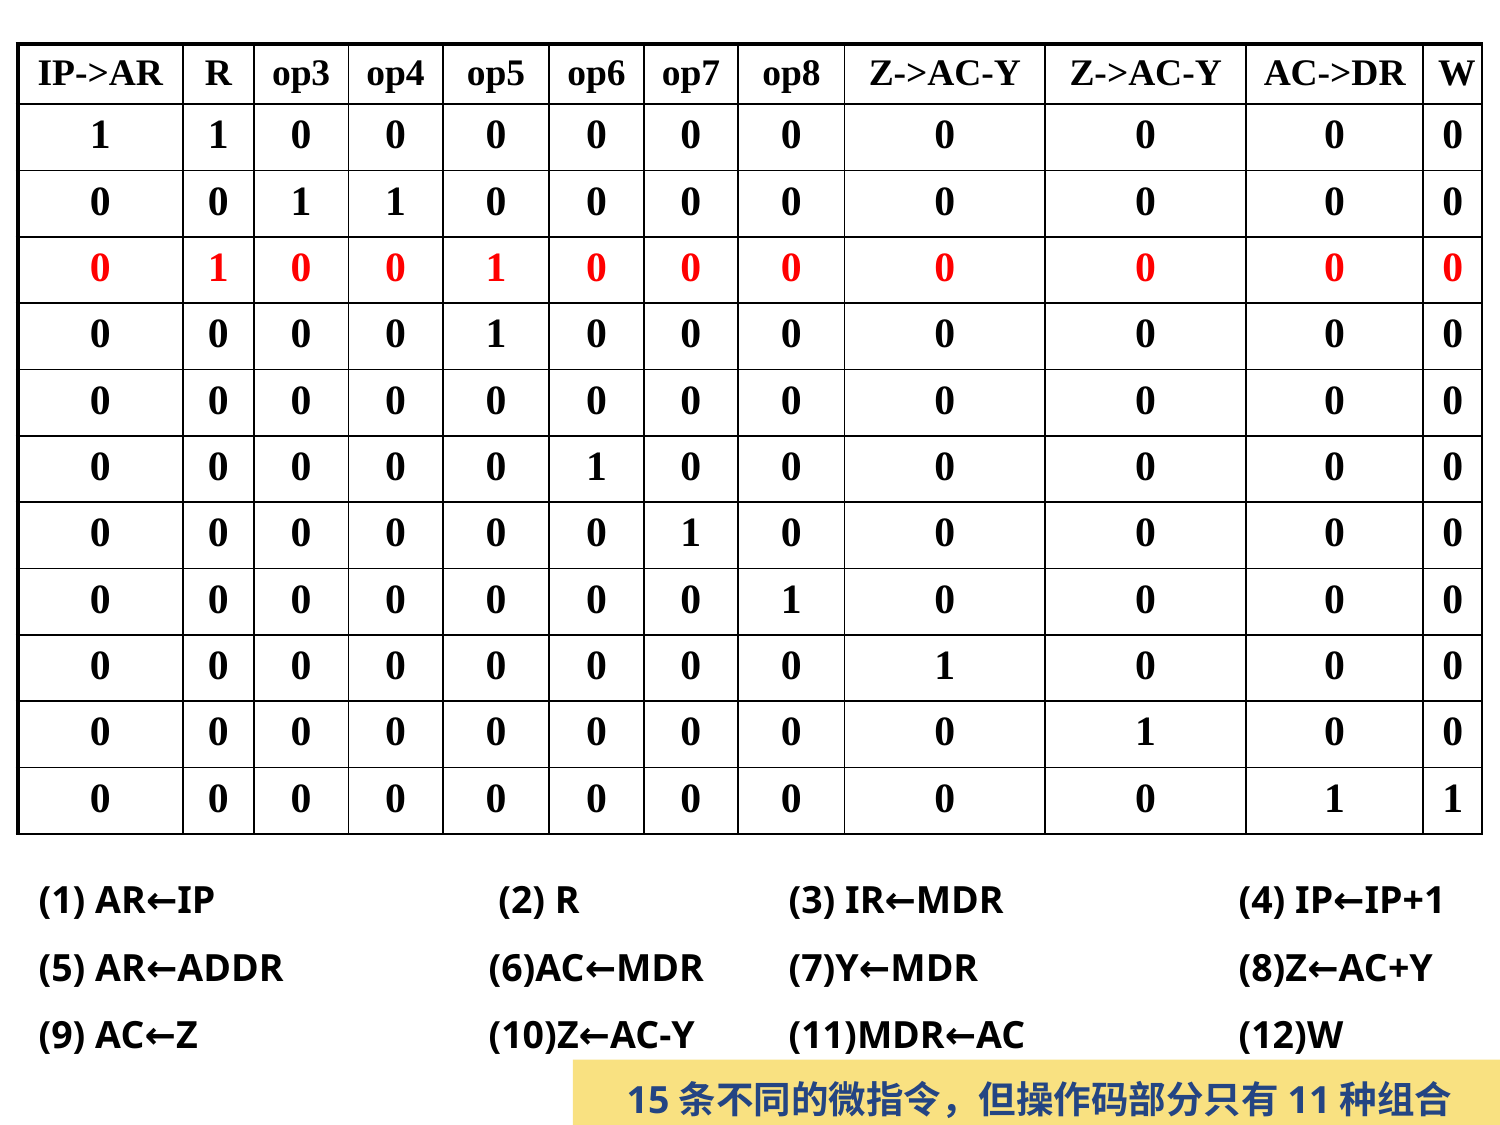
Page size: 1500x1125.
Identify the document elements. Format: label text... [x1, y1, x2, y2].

table_cell 0 [1424, 370, 1481, 435]
table_header R [184, 46, 253, 103]
table_cell 0 [739, 304, 844, 369]
table_cell 0 [184, 702, 253, 767]
table_cell 0 [1247, 304, 1422, 369]
table_cell 0 [550, 503, 643, 568]
table_cell 0 [1046, 768, 1245, 833]
table_cell 0 [1424, 503, 1481, 568]
table_header op7 [645, 46, 737, 103]
table_header Z->AC-Y [1046, 46, 1245, 103]
table_header op5 [444, 46, 548, 103]
table_cell 0 [550, 702, 643, 767]
table_cell 0 [1247, 437, 1422, 501]
text_box (1) AR←IP (2) R (3) IR←MDR (4) IP←IP+1 (5) AR←ADDR (6)AC←MDR (7)Y←MDR (8)Z←AC+Y (9) AC←Z (10)Z←AC-Y (11)MDR←AC (12)W [23, 846, 1483, 1064]
table_cell 0 [550, 171, 643, 236]
table_cell 0 [645, 370, 737, 435]
table_cell 0 [1046, 636, 1245, 700]
table_cell 0 [645, 437, 737, 501]
table_cell 0 [1046, 437, 1245, 501]
table_cell 0 [444, 768, 548, 833]
table_cell 0 [349, 437, 442, 501]
table_cell 0 [184, 768, 253, 833]
table_cell 0 [20, 370, 182, 435]
table_cell 0 [645, 238, 737, 302]
table_cell 0 [645, 702, 737, 767]
table_header IP->AR [20, 46, 182, 103]
table_cell 0 [20, 304, 182, 369]
table_cell 0 [444, 437, 548, 501]
table_cell 0 [845, 768, 1044, 833]
table_cell 0 [645, 171, 737, 236]
table_cell 0 [255, 768, 348, 833]
table_cell 0 [1247, 636, 1422, 700]
table_cell 0 [349, 105, 442, 170]
table_cell 0 [1424, 702, 1481, 767]
table_cell 0 [1046, 171, 1245, 236]
table_cell 0 [645, 768, 737, 833]
table_cell 0 [1424, 171, 1481, 236]
table_cell 1 [1046, 702, 1245, 767]
table_header Z->AC-Y [845, 46, 1044, 103]
table_cell 0 [20, 503, 182, 568]
table_cell 0 [845, 171, 1044, 236]
table_cell 0 [255, 304, 348, 369]
table_cell 0 [845, 105, 1044, 170]
table_cell 0 [1247, 238, 1422, 302]
table_cell 0 [550, 105, 643, 170]
table_cell 0 [20, 238, 182, 302]
table_cell 0 [550, 768, 643, 833]
table_cell 0 [349, 702, 442, 767]
table_cell 0 [845, 437, 1044, 501]
table_cell 0 [739, 437, 844, 501]
table_cell 1 [444, 304, 548, 369]
table_cell 0 [184, 569, 253, 634]
table_cell 0 [645, 304, 737, 369]
table_cell 1 [645, 503, 737, 568]
table_cell 0 [845, 238, 1044, 302]
text_box 15条不同的微指令，但操作码部分只有11种组合 [572, 1059, 1500, 1125]
table_cell 1 [349, 171, 442, 236]
table_cell 0 [184, 171, 253, 236]
table_cell 0 [1247, 702, 1422, 767]
table_cell 0 [349, 768, 442, 833]
table_cell 0 [184, 503, 253, 568]
table_cell 1 [1424, 768, 1481, 833]
table_cell 0 [550, 370, 643, 435]
table_cell 0 [739, 238, 844, 302]
table_cell 0 [550, 304, 643, 369]
table_cell 0 [184, 636, 253, 700]
table_cell 0 [444, 702, 548, 767]
table_cell 1 [550, 437, 643, 501]
table_header op3 [255, 46, 348, 103]
table_cell 0 [739, 171, 844, 236]
table_cell 0 [444, 636, 548, 700]
table_cell 0 [184, 437, 253, 501]
table_cell 1 [184, 105, 253, 170]
table_cell 1 [845, 636, 1044, 700]
table_cell 0 [444, 105, 548, 170]
table_cell 0 [444, 370, 548, 435]
table_cell 0 [444, 171, 548, 236]
table_cell 0 [1247, 370, 1422, 435]
table_cell 0 [739, 636, 844, 700]
table_cell 0 [255, 437, 348, 501]
table_cell 0 [184, 304, 253, 369]
table_header op8 [739, 46, 844, 103]
table_cell 0 [739, 503, 844, 568]
table_cell 1 [184, 238, 253, 302]
table_cell 0 [550, 569, 643, 634]
table_cell 0 [845, 569, 1044, 634]
table_cell 0 [1247, 105, 1422, 170]
table_cell 0 [1424, 238, 1481, 302]
table_header W [1424, 46, 1481, 103]
table_cell 0 [255, 370, 348, 435]
table_cell 0 [349, 569, 442, 634]
table_cell 1 [1247, 768, 1422, 833]
table_cell 0 [184, 370, 253, 435]
table_cell 0 [255, 238, 348, 302]
table_cell 0 [1424, 437, 1481, 501]
table_cell 0 [739, 370, 844, 435]
table_cell 0 [1046, 304, 1245, 369]
table_cell 0 [349, 238, 442, 302]
table_cell 0 [1424, 304, 1481, 369]
table_cell 0 [444, 503, 548, 568]
table_cell 0 [845, 503, 1044, 568]
table_cell 0 [255, 702, 348, 767]
table_cell 0 [645, 105, 737, 170]
table_cell 1 [739, 569, 844, 634]
table_cell 0 [20, 768, 182, 833]
table_cell 0 [349, 636, 442, 700]
table_cell 0 [550, 636, 643, 700]
table_cell 0 [1046, 370, 1245, 435]
table_header AC->DR [1247, 46, 1422, 103]
table_cell 0 [739, 702, 844, 767]
table_cell 0 [1424, 636, 1481, 700]
table_cell 0 [739, 768, 844, 833]
table_cell 1 [20, 105, 182, 170]
table_header op6 [550, 46, 643, 103]
table_cell 0 [845, 370, 1044, 435]
table_cell 0 [645, 569, 737, 634]
table_cell 0 [845, 304, 1044, 369]
table_cell 0 [645, 636, 737, 700]
table_cell 0 [20, 702, 182, 767]
table_cell 0 [349, 370, 442, 435]
table_cell 0 [739, 105, 844, 170]
table_cell 0 [1424, 569, 1481, 634]
table_cell 0 [20, 636, 182, 700]
table_cell 0 [550, 238, 643, 302]
table_cell 0 [349, 304, 442, 369]
table_cell 0 [255, 569, 348, 634]
table_cell 0 [1046, 503, 1245, 568]
table_cell 1 [444, 238, 548, 302]
table_cell 0 [1424, 105, 1481, 170]
table_cell 0 [349, 503, 442, 568]
table_cell 0 [255, 105, 348, 170]
table_cell 0 [255, 503, 348, 568]
table_cell 0 [1046, 238, 1245, 302]
table_cell 1 [255, 171, 348, 236]
table_cell 0 [1046, 105, 1245, 170]
table_header op4 [349, 46, 442, 103]
table_cell 0 [20, 569, 182, 634]
table_cell 0 [20, 171, 182, 236]
table_cell 0 [1046, 569, 1245, 634]
table_cell 0 [1247, 503, 1422, 568]
table_cell 0 [255, 636, 348, 700]
table_cell 0 [20, 437, 182, 501]
table_cell 0 [1247, 569, 1422, 634]
table_cell 0 [845, 702, 1044, 767]
table_cell 0 [444, 569, 548, 634]
table_cell 0 [1247, 171, 1422, 236]
